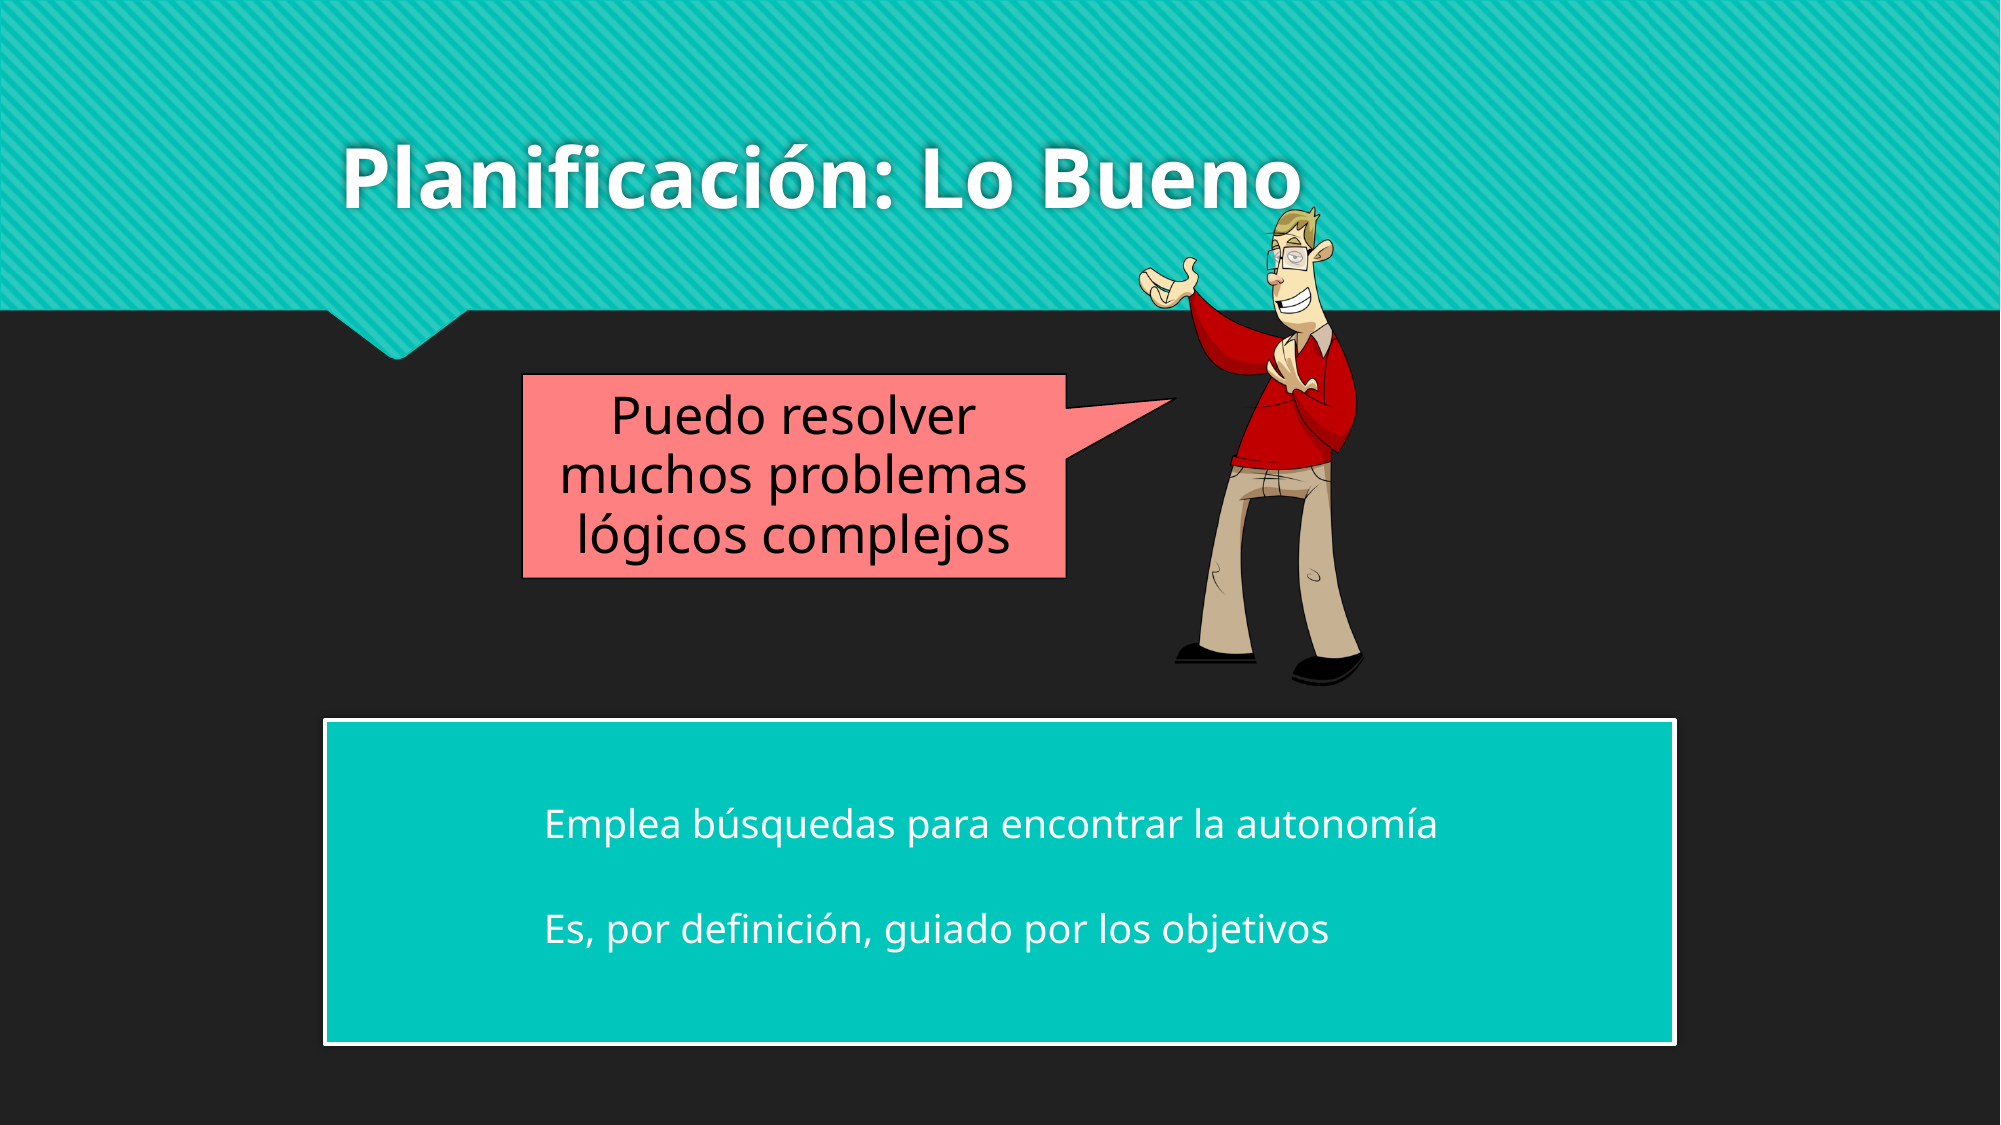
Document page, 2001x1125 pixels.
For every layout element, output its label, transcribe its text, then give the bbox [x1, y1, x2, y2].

text_box Puedo resolver muchos problemas lógicos complejos [522, 374, 1100, 579]
list Emplea búsquedas para encontrar la autonomía Es, por definición, guiado por los objetivos [323, 718, 1677, 1046]
picture [1100, 190, 1456, 697]
title Planificación: Lo Bueno [324, 44, 1675, 233]
